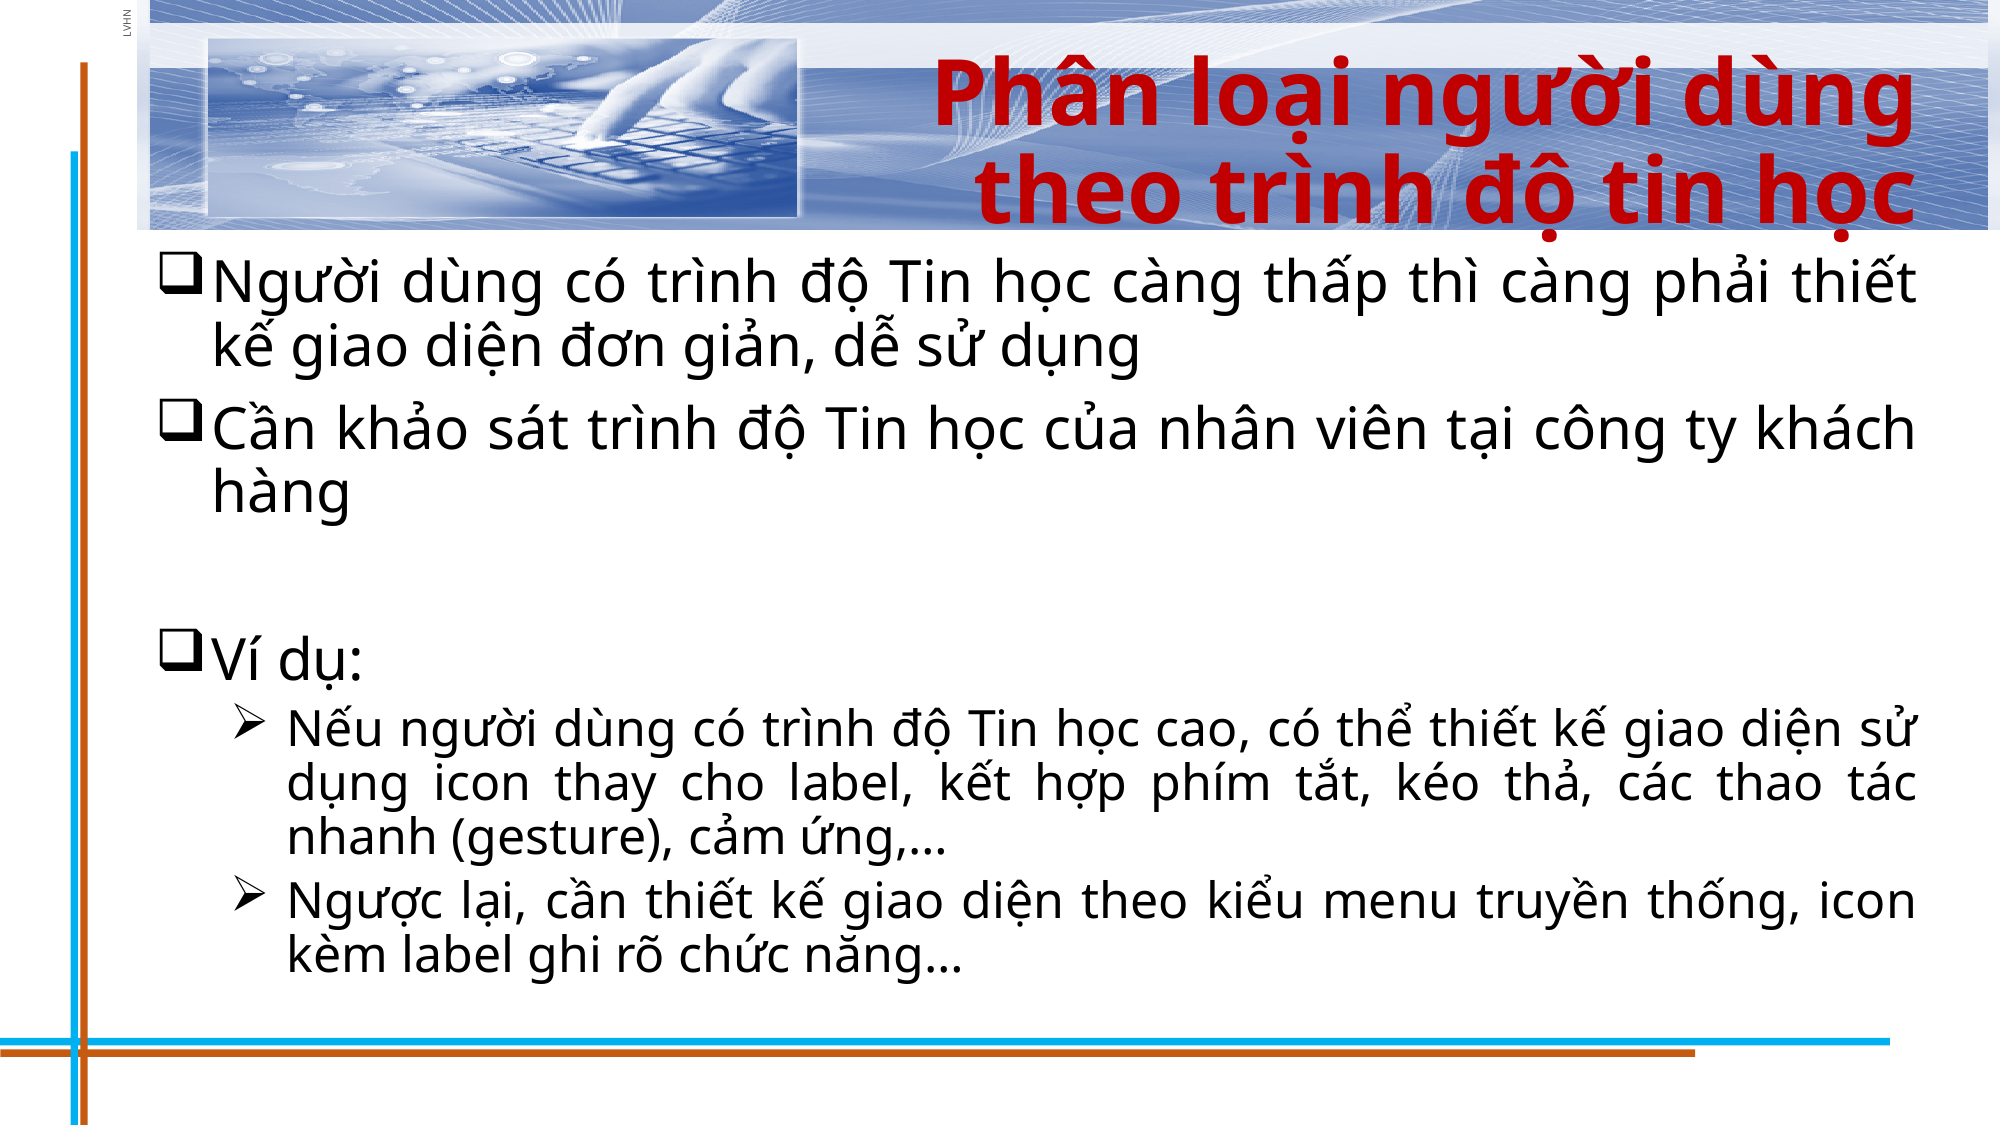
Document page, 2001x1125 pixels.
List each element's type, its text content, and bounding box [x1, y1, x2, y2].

list Người dùng có trình độ Tin học càng thấp thì càng phải thiết kế giao diện đơn giản, dễ sử dụng Cần khảo sát trình độ Tin học của nhân viên tại công ty khách hàng Ví dụ: Nếu người dùng có trình độ Tin học cao, có thể thiết kế giao diện sử dụng icon thay cho label, kết hợp phím tắt, kéo thả, các thao tác nhanh (gesture), cảm ứng,… Ngược lại, cần thiết kế giao diện theo kiểu menu truyền thống, icon kèm label ghi rõ chức năng… [139, 245, 1934, 1014]
title Phân loại người dùng theo trình độ tin học [137, 36, 1934, 254]
